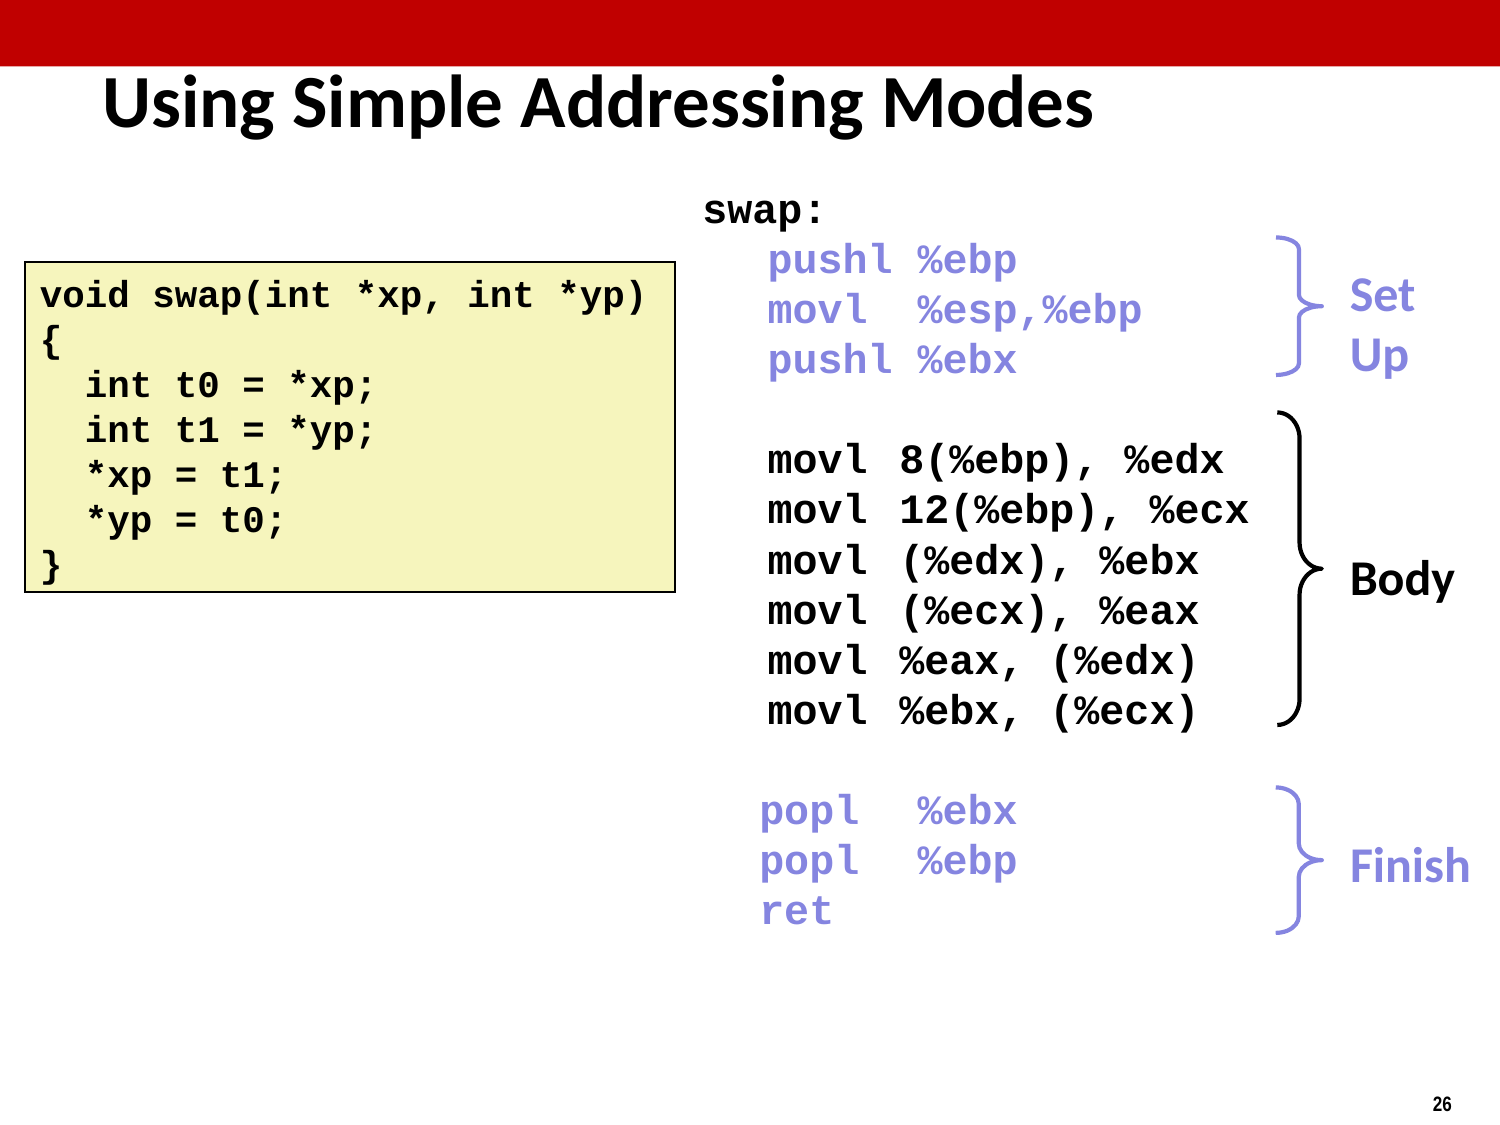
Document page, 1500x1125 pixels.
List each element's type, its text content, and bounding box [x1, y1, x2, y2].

title Using Simple Addressing Modes [87, 49, 1345, 145]
text_box [1275, 787, 1322, 933]
text_box void swap(int *xp, int *yp) { int t0 = *xp; int t1 = *yp; *xp = t1; *yp = t0; } [24, 262, 675, 592]
text_box Finish [1335, 824, 1486, 900]
text_box [1276, 237, 1322, 375]
text_box [1277, 412, 1322, 725]
text_box Body [1335, 538, 1471, 614]
text_box Set Up [1335, 253, 1431, 389]
text_box swap: pushl %ebp movl %esp,%ebp pushl %ebx movl 8(%ebp), %edx movl 12(%ebp), %ecx movl (%edx), %ebx movl (%ecx), %eax movl %eax, (%edx) movl %ebx, (%ecx) popl %ebx popl %ebp ret [687, 174, 1288, 940]
